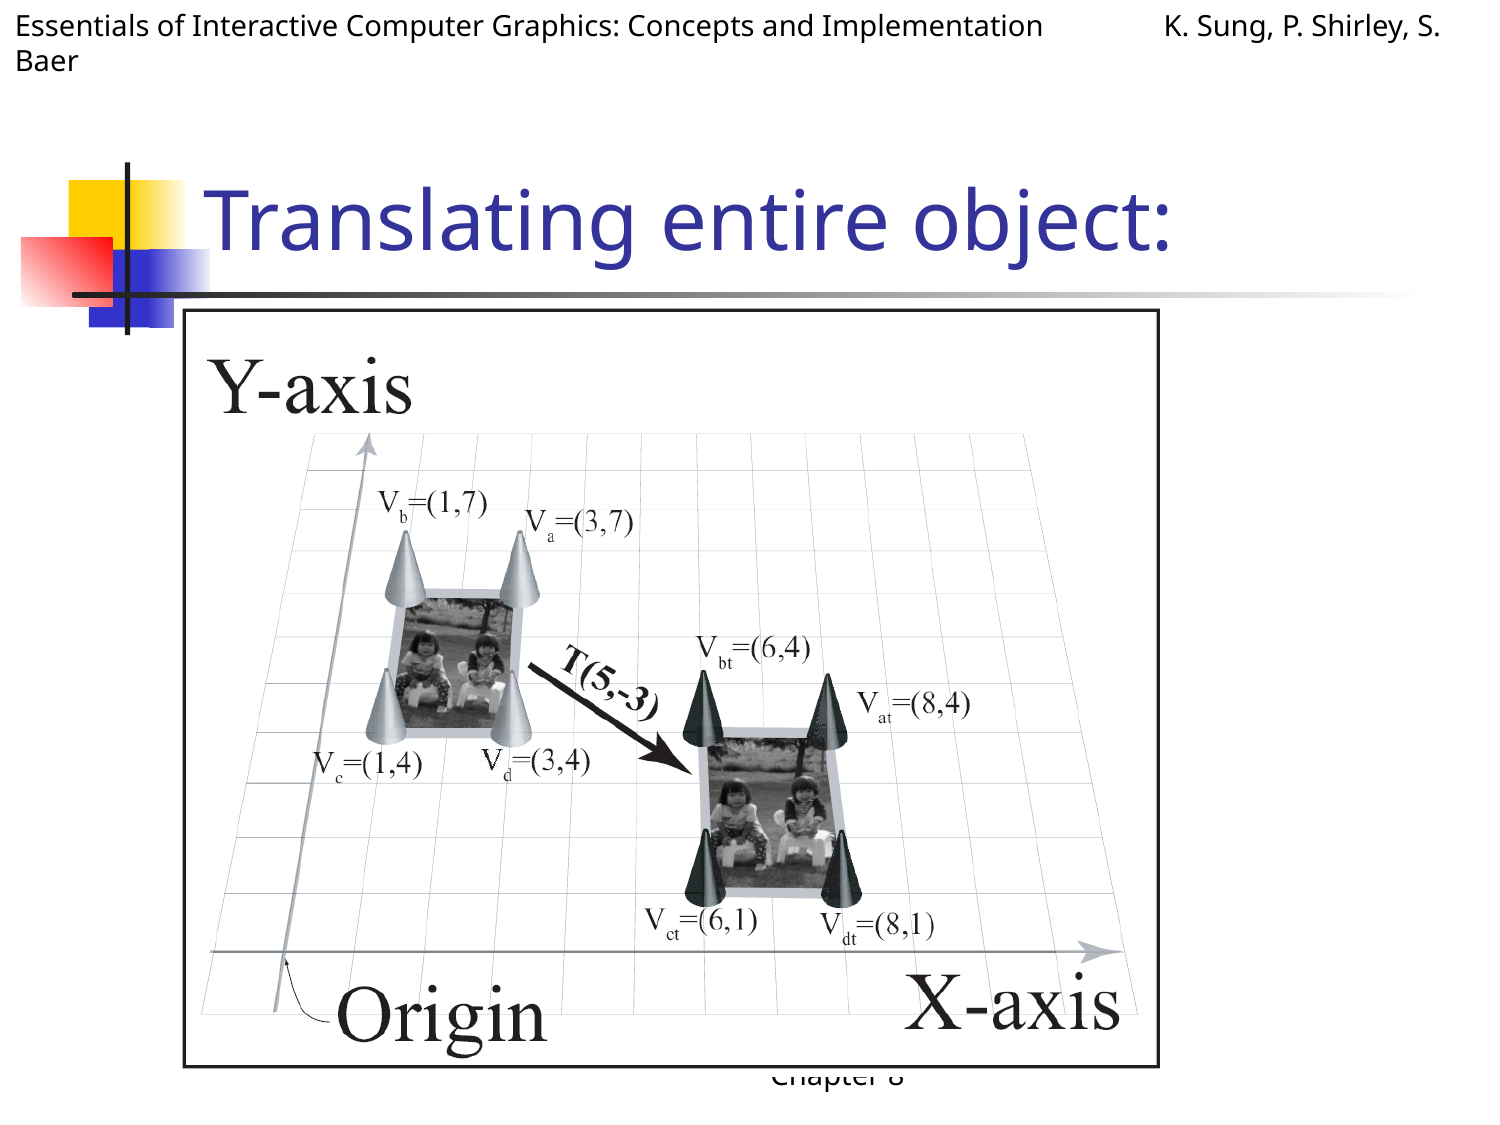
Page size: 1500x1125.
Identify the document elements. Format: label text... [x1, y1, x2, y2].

title Translating entire object: [188, 149, 1468, 275]
footer Chapter 8 [600, 1077, 1075, 1100]
picture [174, 299, 1163, 1077]
